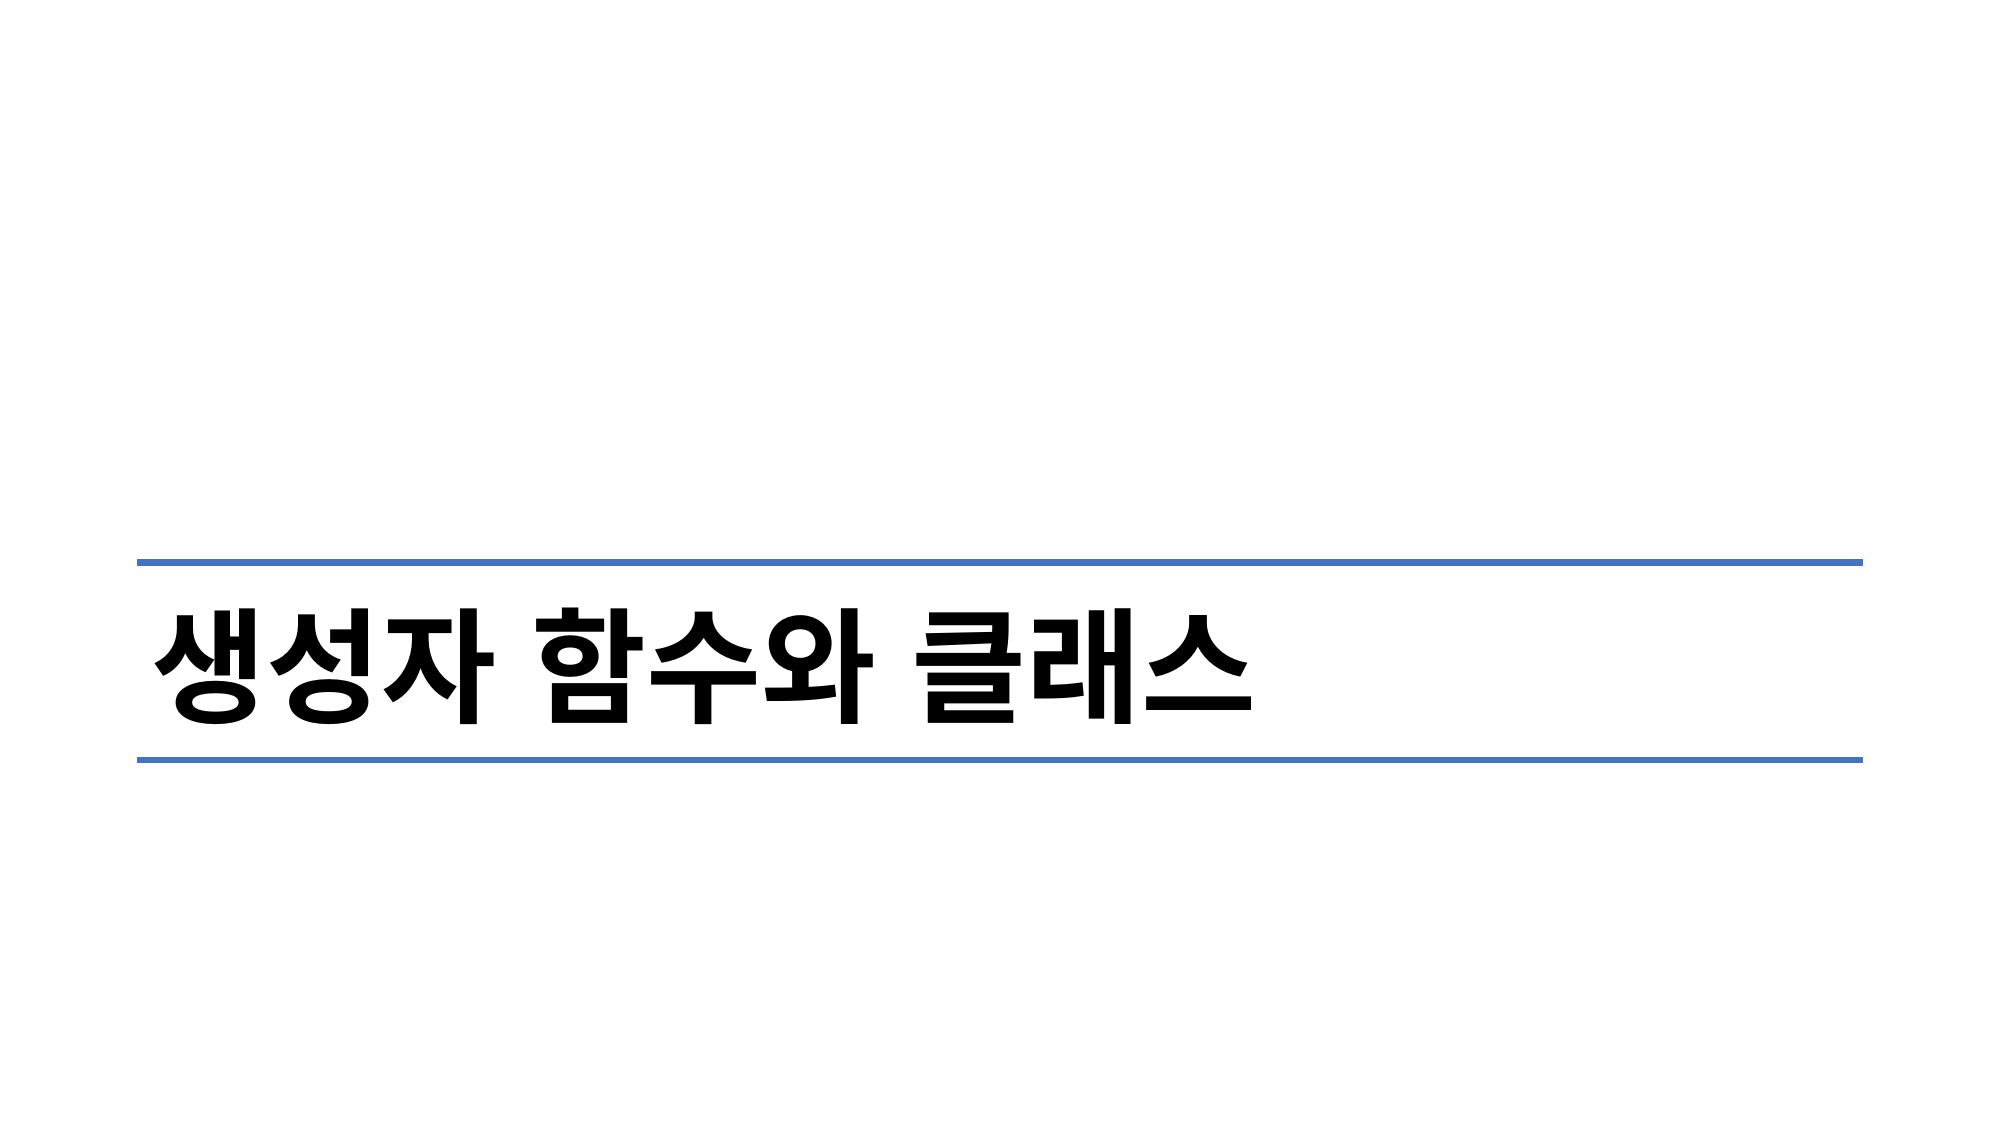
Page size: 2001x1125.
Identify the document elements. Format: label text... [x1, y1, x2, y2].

title 생성자 함수와 클래스 [136, 280, 1862, 749]
